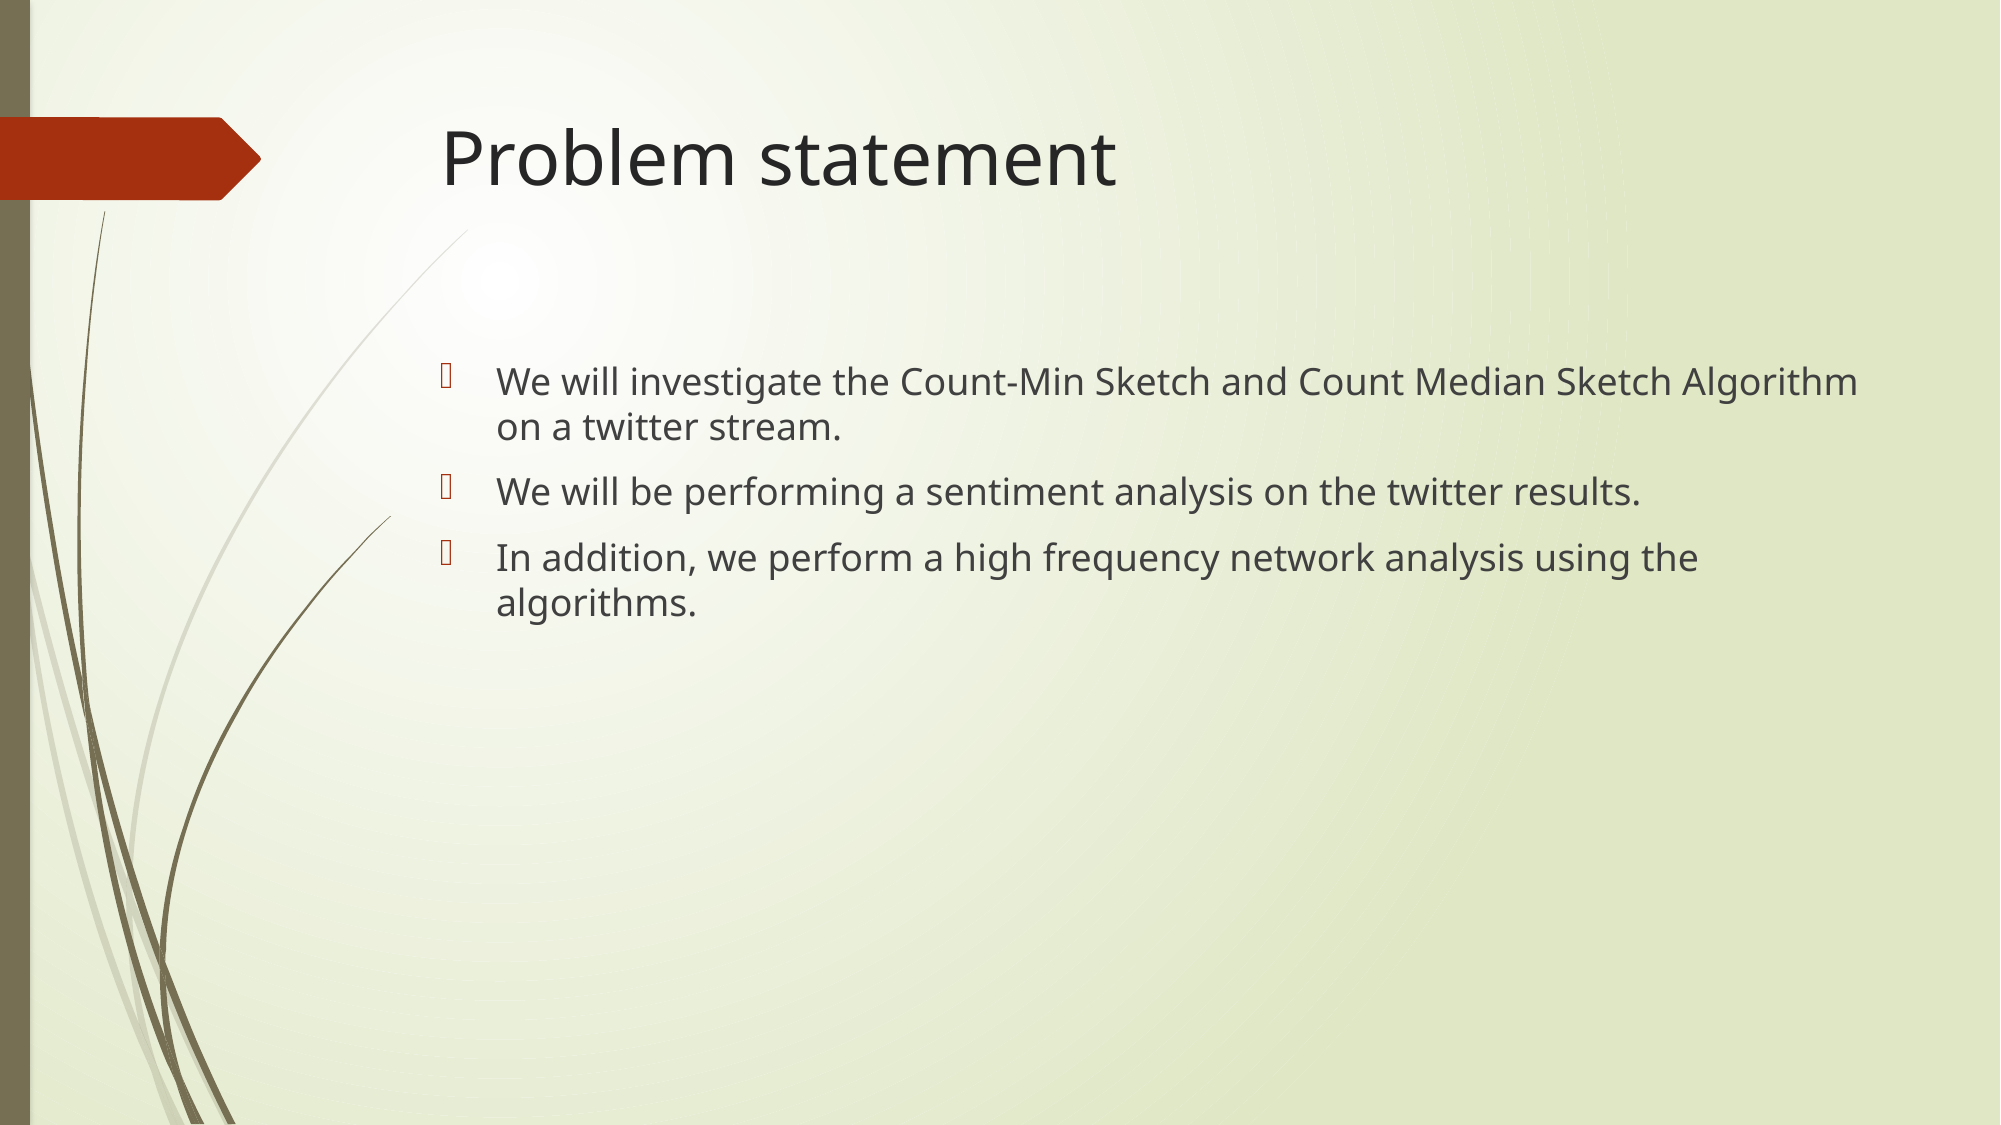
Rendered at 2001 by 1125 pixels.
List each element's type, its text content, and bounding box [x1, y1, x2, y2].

title Problem statement [425, 102, 1888, 313]
list We will investigate the Count-Min Sketch and Count Median Sketch Algorithm on a twitter stream. We will be performing a sentiment analysis on the twitter results. In addition, we perform a high frequency network analysis using the algorithms. [424, 350, 1888, 970]
